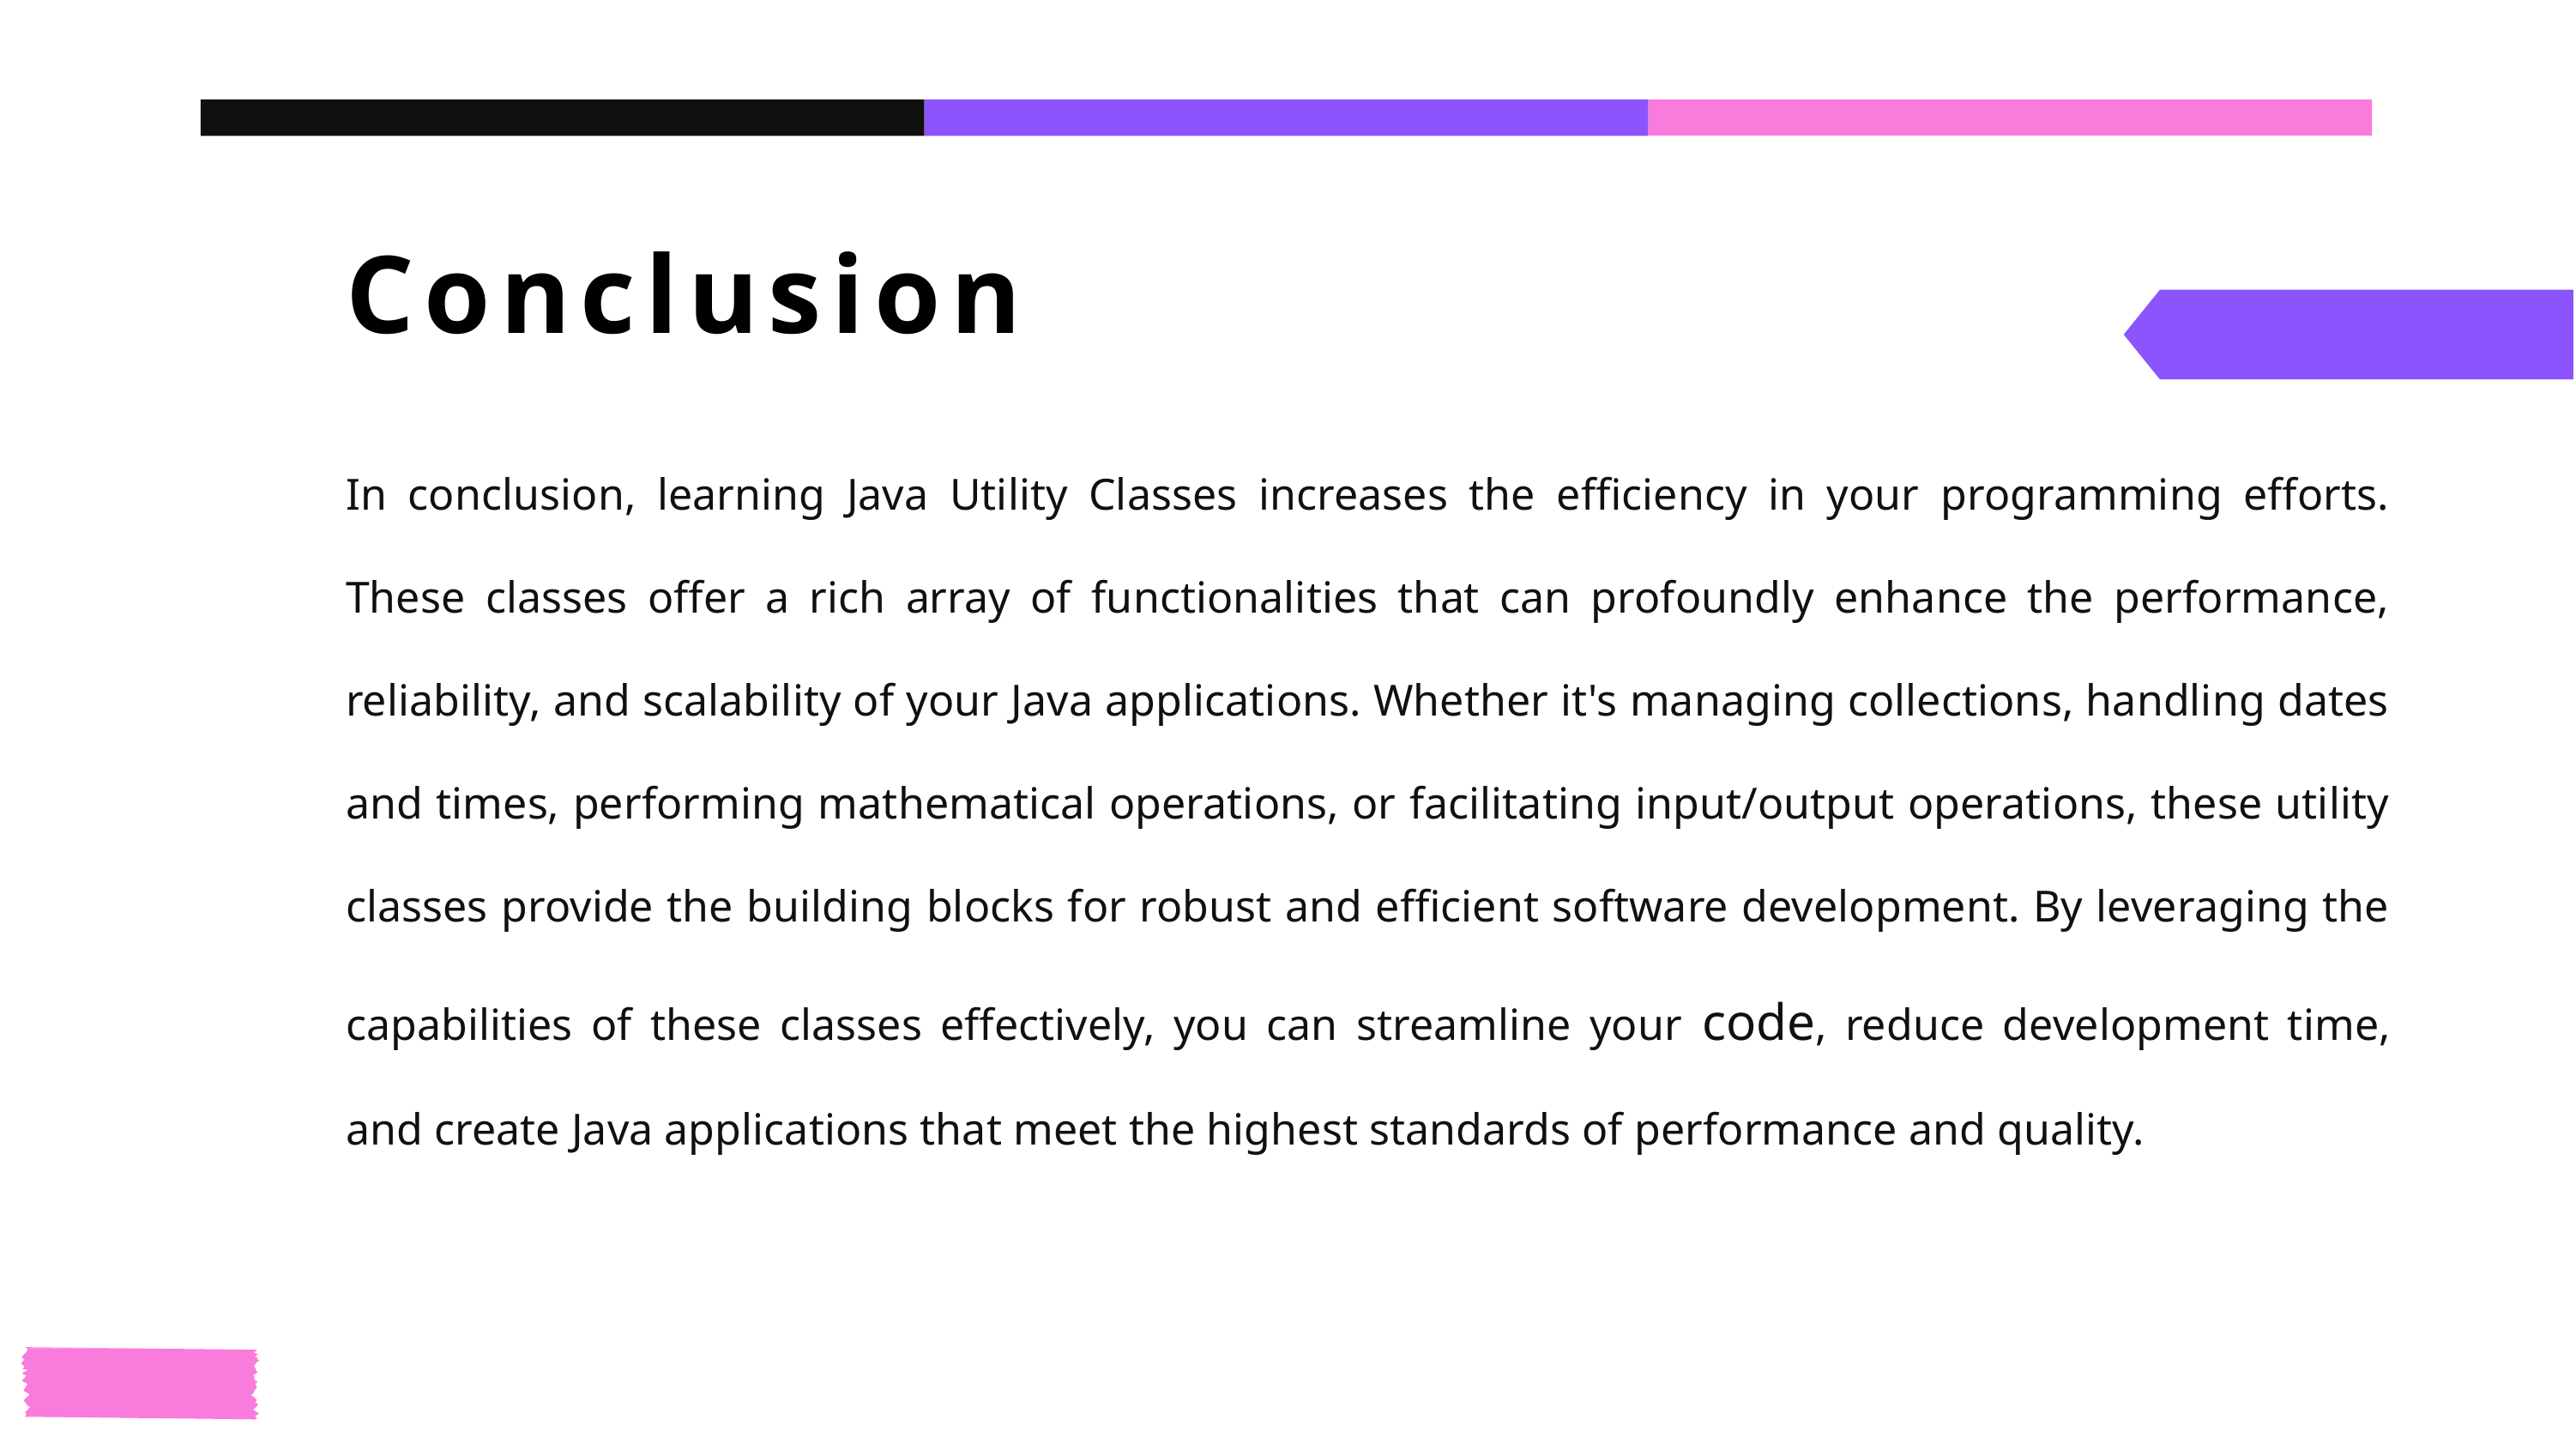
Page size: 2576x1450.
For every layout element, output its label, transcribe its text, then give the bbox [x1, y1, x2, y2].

text_box [21, 1347, 260, 1420]
text_box In conclusion, learning Java Utility Classes increases the efficiency in your programming efforts. These classes offer a rich array of functionalities that can profoundly enhance the performance, reliability, and scalability of your Java applications. Whether it's managing collections, handling dates and times, performing mathematical operations, or facilitating input/output operations, these utility classes provide the building blocks for robust and efficient software development. By leveraging the capabilities of these classes effectively, you can streamline your code, reduce development time, and create Java applications that meet the highest standards of performance and quality. [343, 414, 2392, 1154]
text_box [2123, 289, 2573, 380]
title Conclusion [344, 167, 1265, 412]
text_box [200, 99, 2373, 136]
